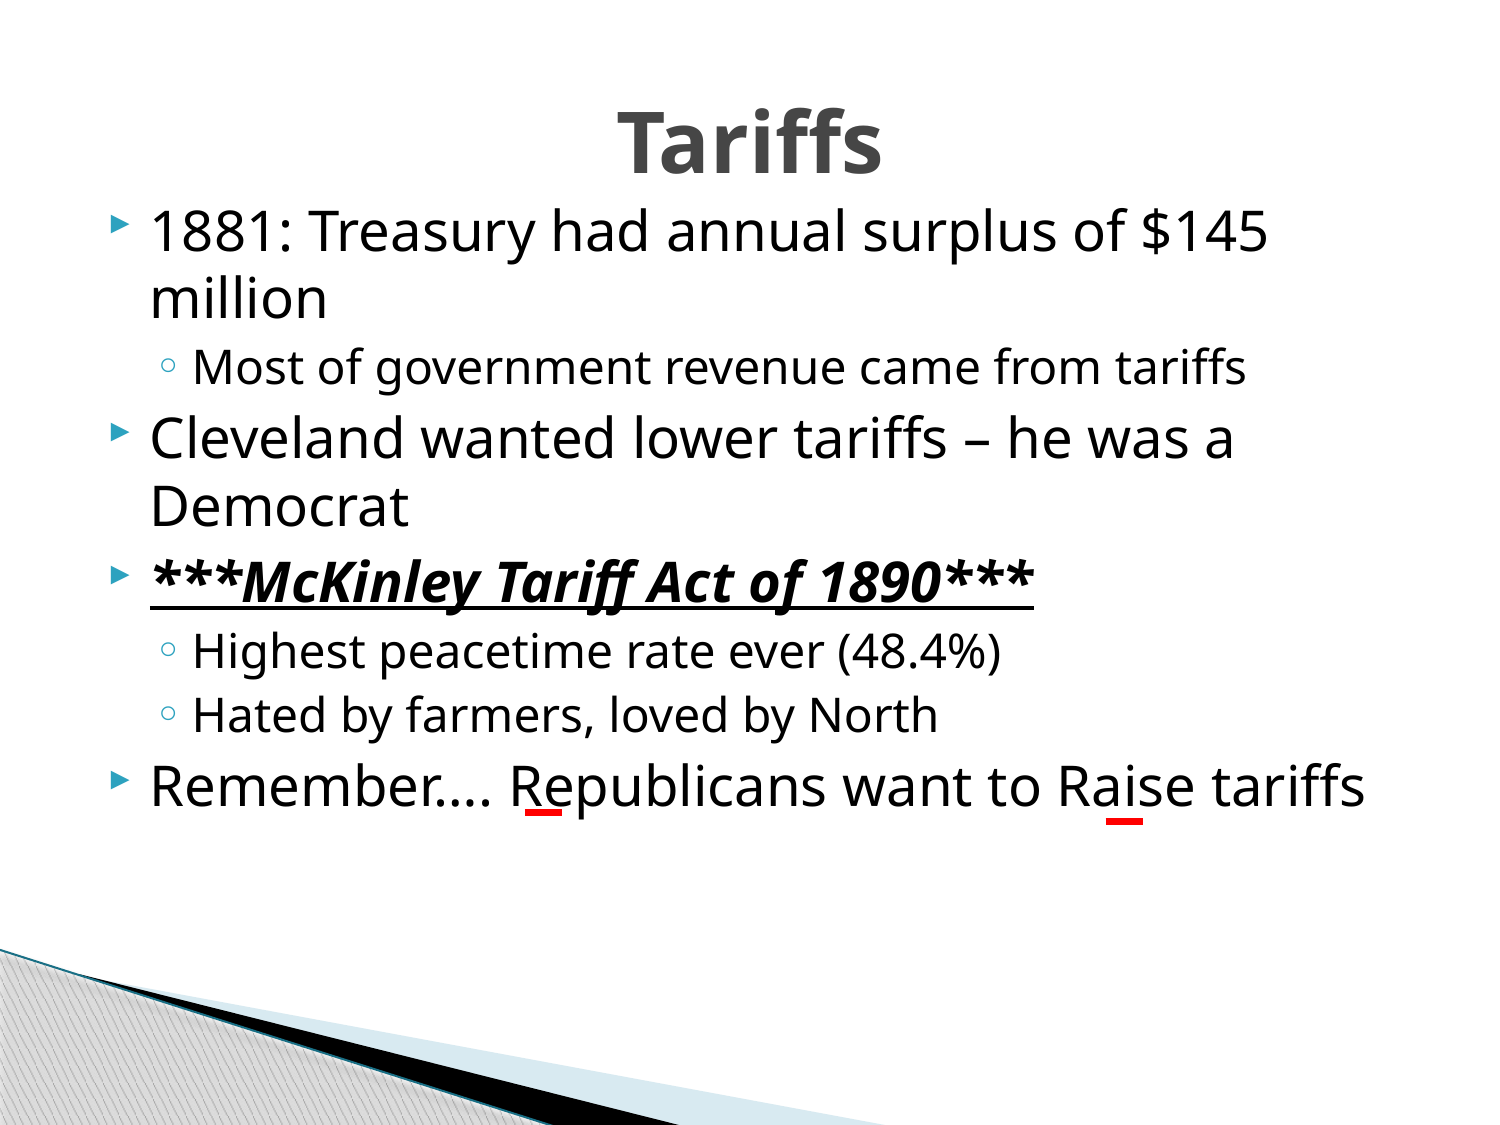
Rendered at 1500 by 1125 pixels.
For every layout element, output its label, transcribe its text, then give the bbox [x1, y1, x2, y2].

list 1881: Treasury had annual surplus of $145 million Most of government revenue came from tariffs Cleveland wanted lower tariffs – he was a Democrat ***McKinley Tariff Act of 1890*** Highest peacetime rate ever (48.4%) Hated by farmers, loved by North Remember…. Republicans want to Raise tariffs [75, 233, 1425, 1088]
title Tariffs [75, 45, 1425, 233]
